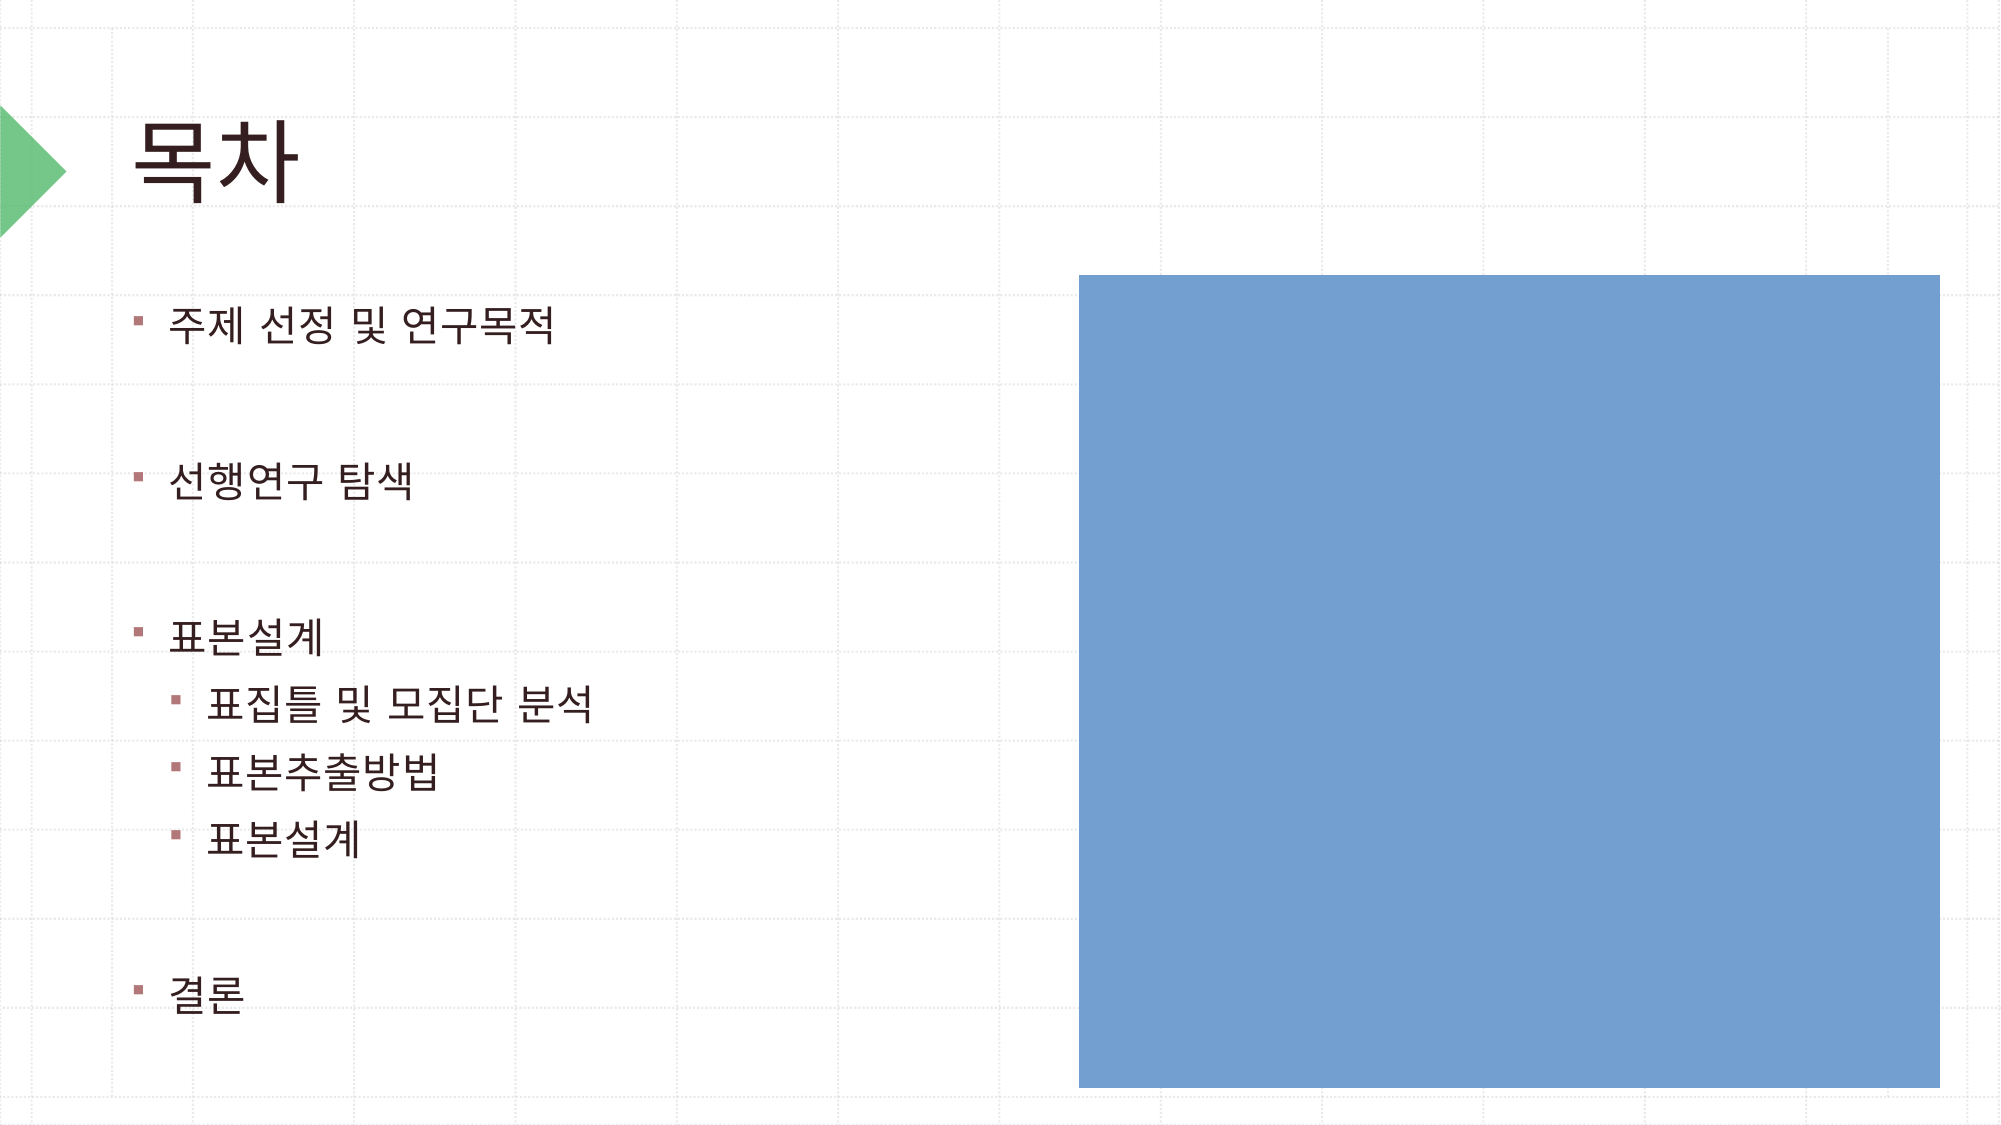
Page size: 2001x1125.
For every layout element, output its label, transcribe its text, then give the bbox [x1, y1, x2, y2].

title 목차 [113, 0, 1836, 231]
list 주제 선정 및 연구목적 선행연구 탐색 표본설계 표집틀 및 모집단 분석 표본추출방법 표본설계 결론 [113, 275, 789, 740]
